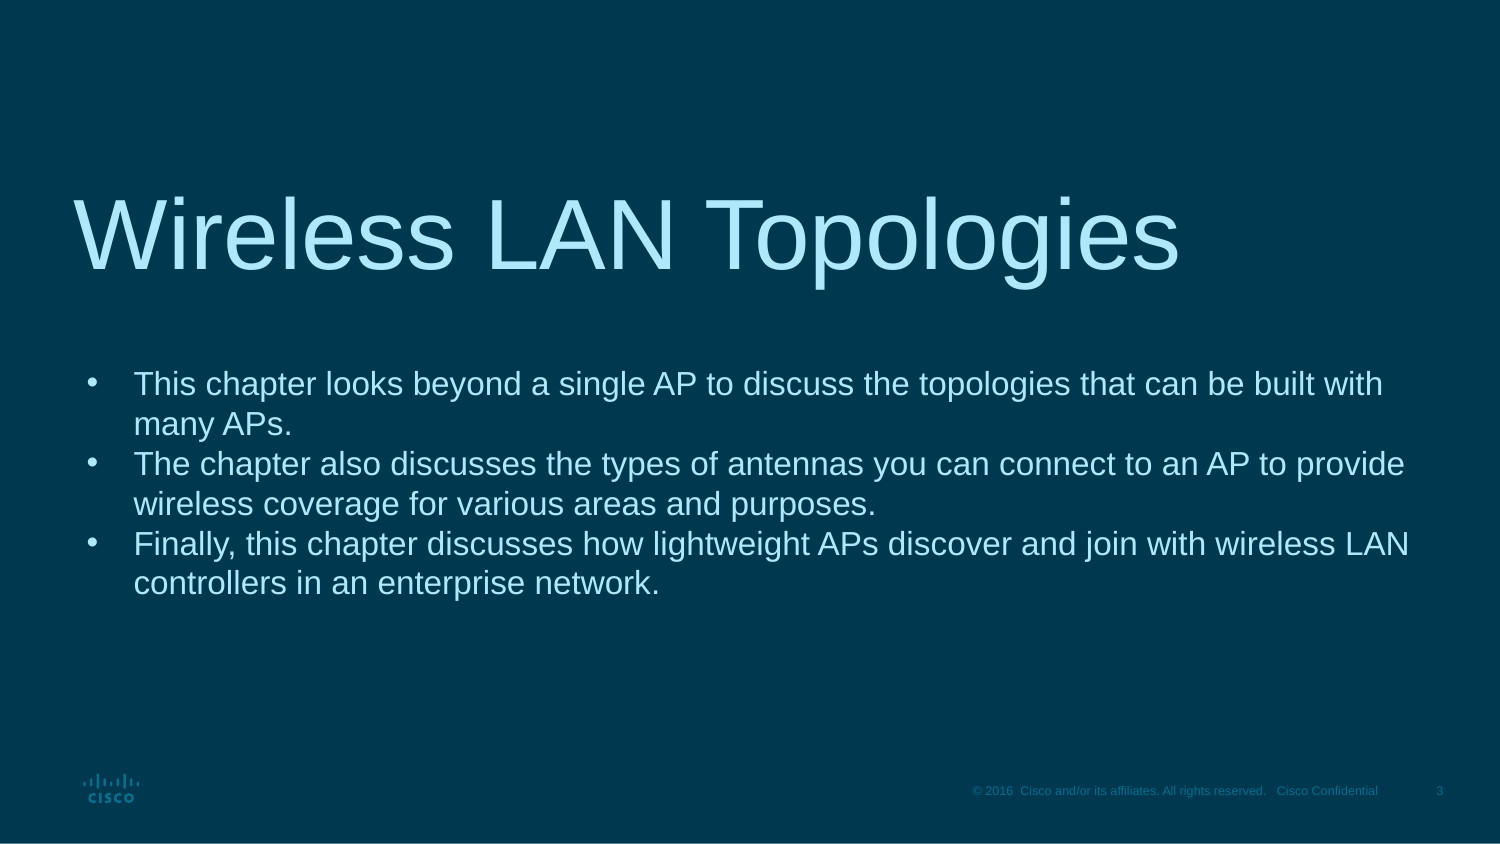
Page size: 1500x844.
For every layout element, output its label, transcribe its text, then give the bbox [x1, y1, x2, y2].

text_box This chapter looks beyond a single AP to discuss the topologies that can be built with many APs. The chapter also discusses the types of antennas you can connect to an AP to provide wireless coverage for various areas and purposes. Finally, this chapter discusses how lightweight APs discover and join with wireless LAN controllers in an enterprise network. [71, 354, 1430, 609]
title Wireless LAN Topologies [58, 76, 1306, 299]
